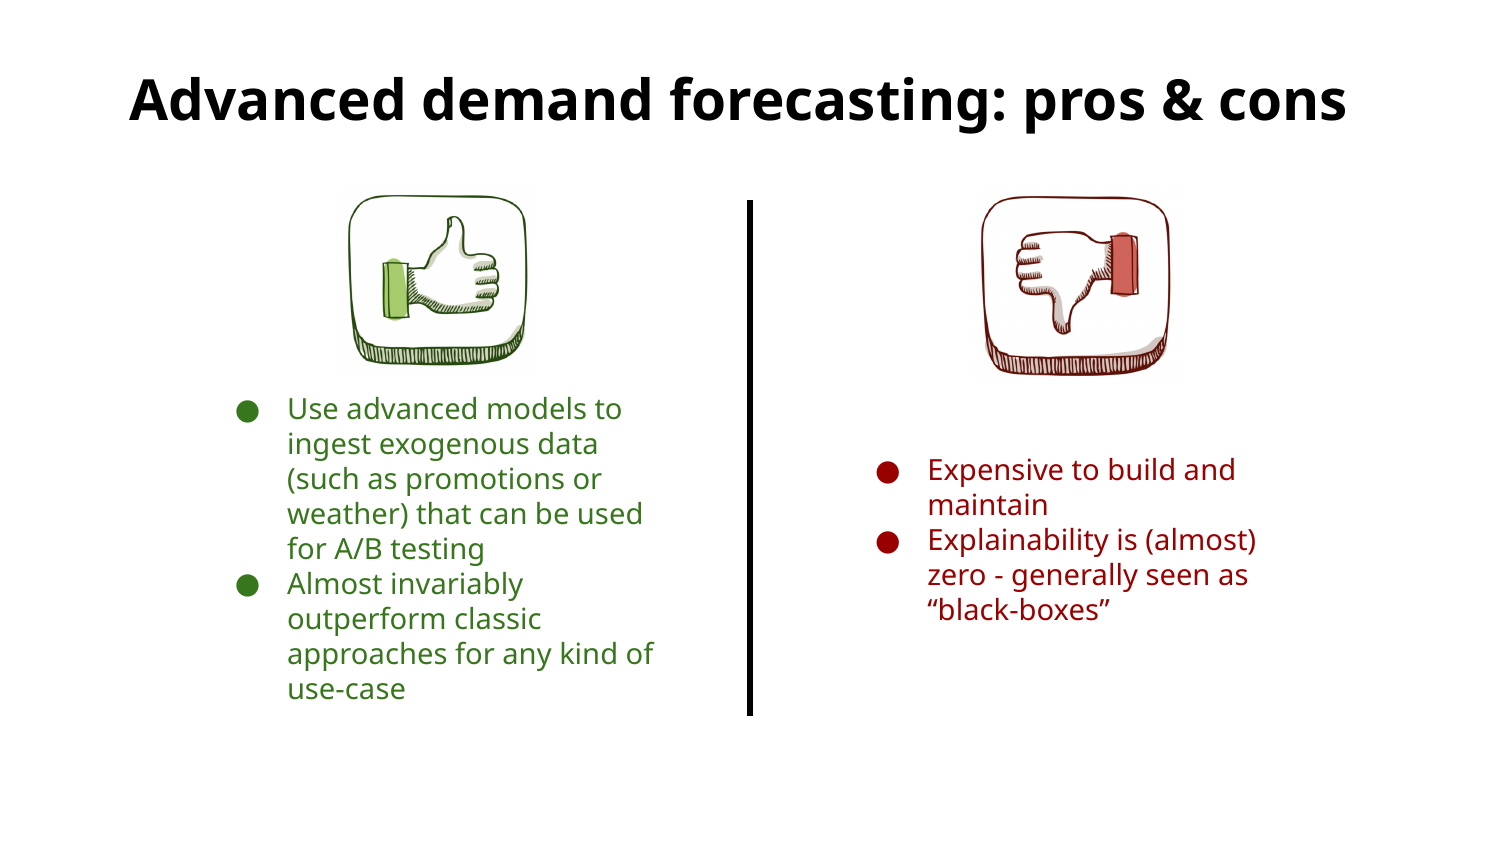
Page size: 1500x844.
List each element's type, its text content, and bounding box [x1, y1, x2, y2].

text_box Expensive to build and maintain Explainability is (almost) zero - generally seen as “black-boxes” [837, 436, 1317, 642]
picture [971, 188, 1183, 386]
text_box Use advanced models to ingest exogenous data (such as promotions or weather) that can be used for A/B testing Almost invariably outperform classic approaches for any kind of use-case [197, 375, 677, 720]
picture [341, 186, 533, 376]
title Advanced demand forecasting: pros & cons [114, 48, 1500, 143]
